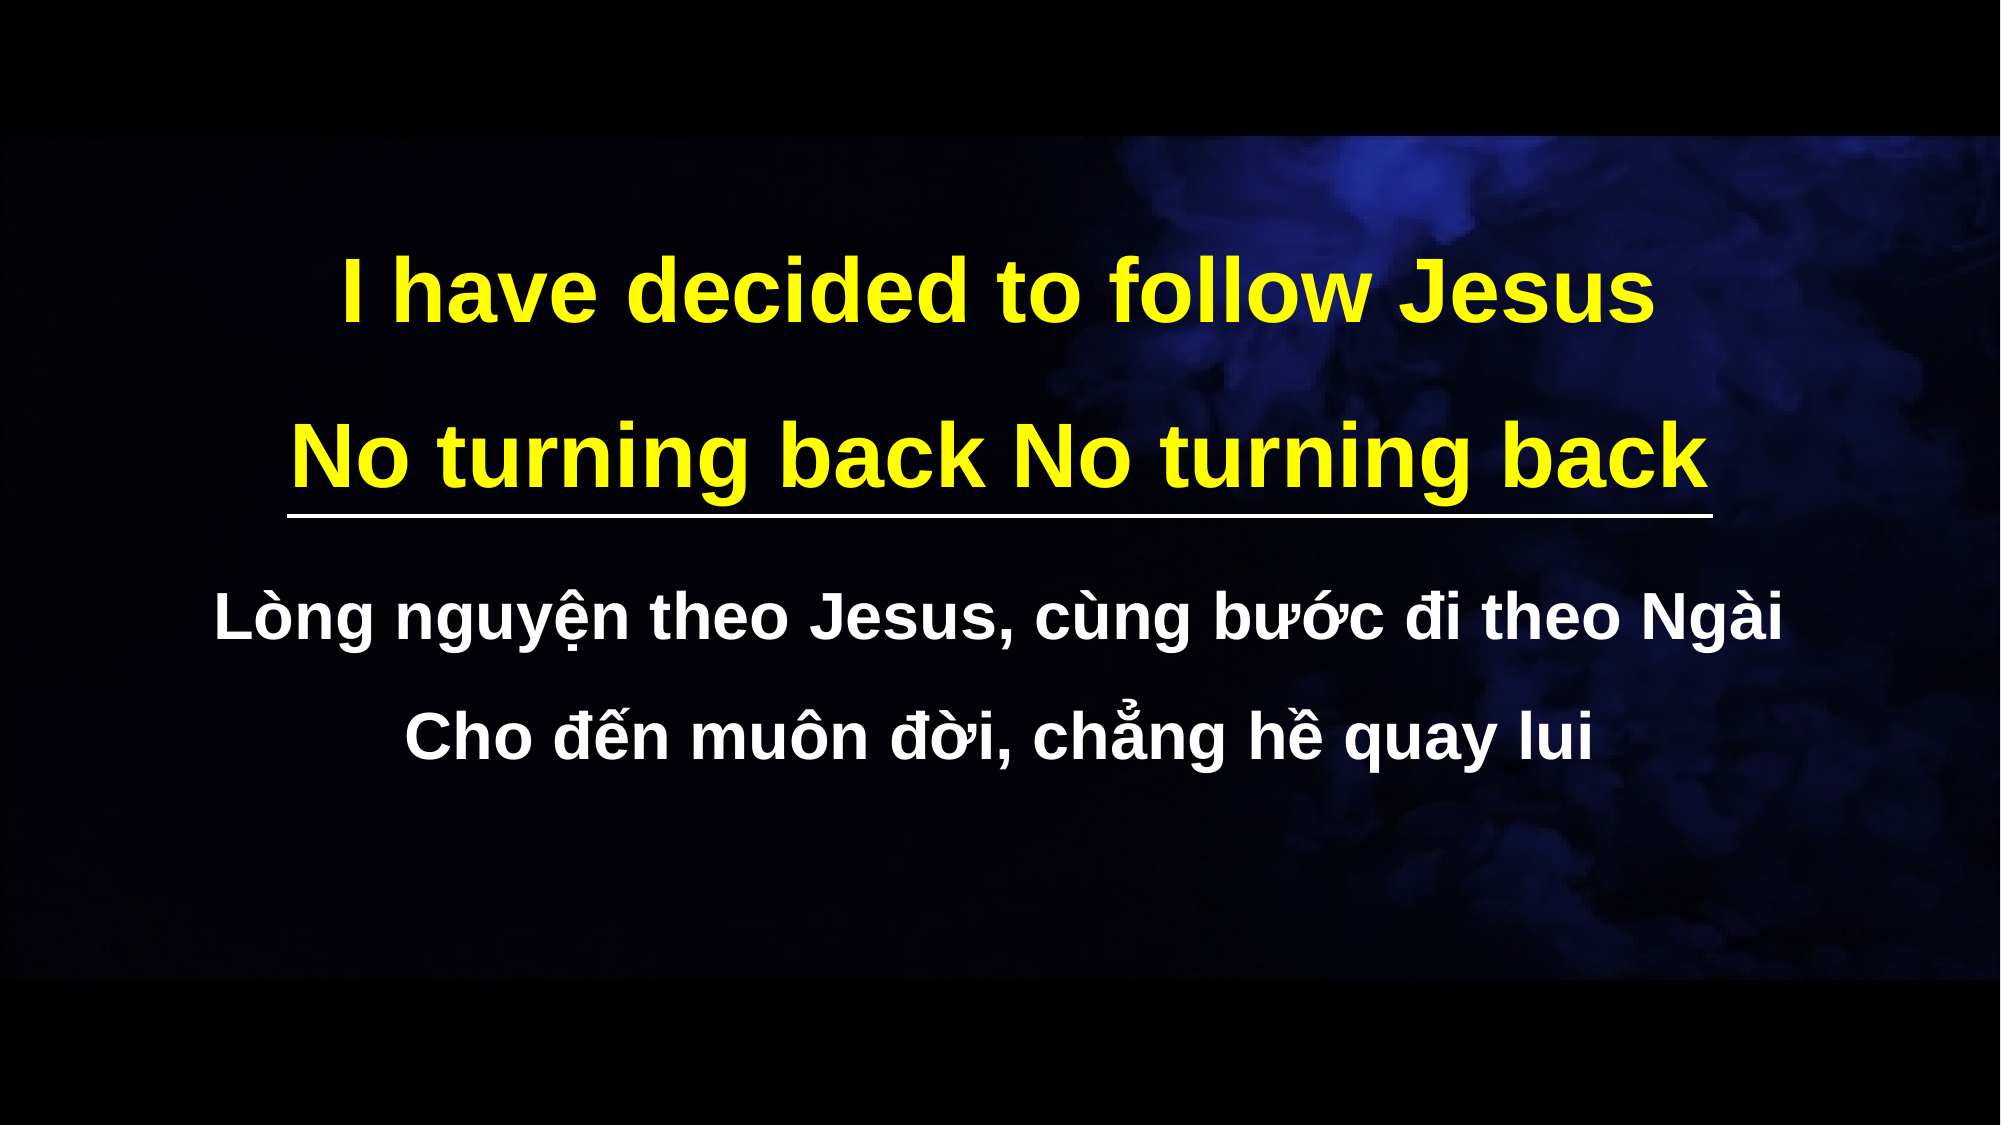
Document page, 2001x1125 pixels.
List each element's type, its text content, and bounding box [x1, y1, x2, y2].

text_box I have decided to follow Jesus No turning back No turning back [0, 92, 2000, 506]
picture [0, 0, 2001, 1125]
text_box Lòng nguyện theo Jesus, cùng bước đi theo Ngài Cho đến muôn đời, chẳng hề quay lui [0, 525, 2000, 781]
